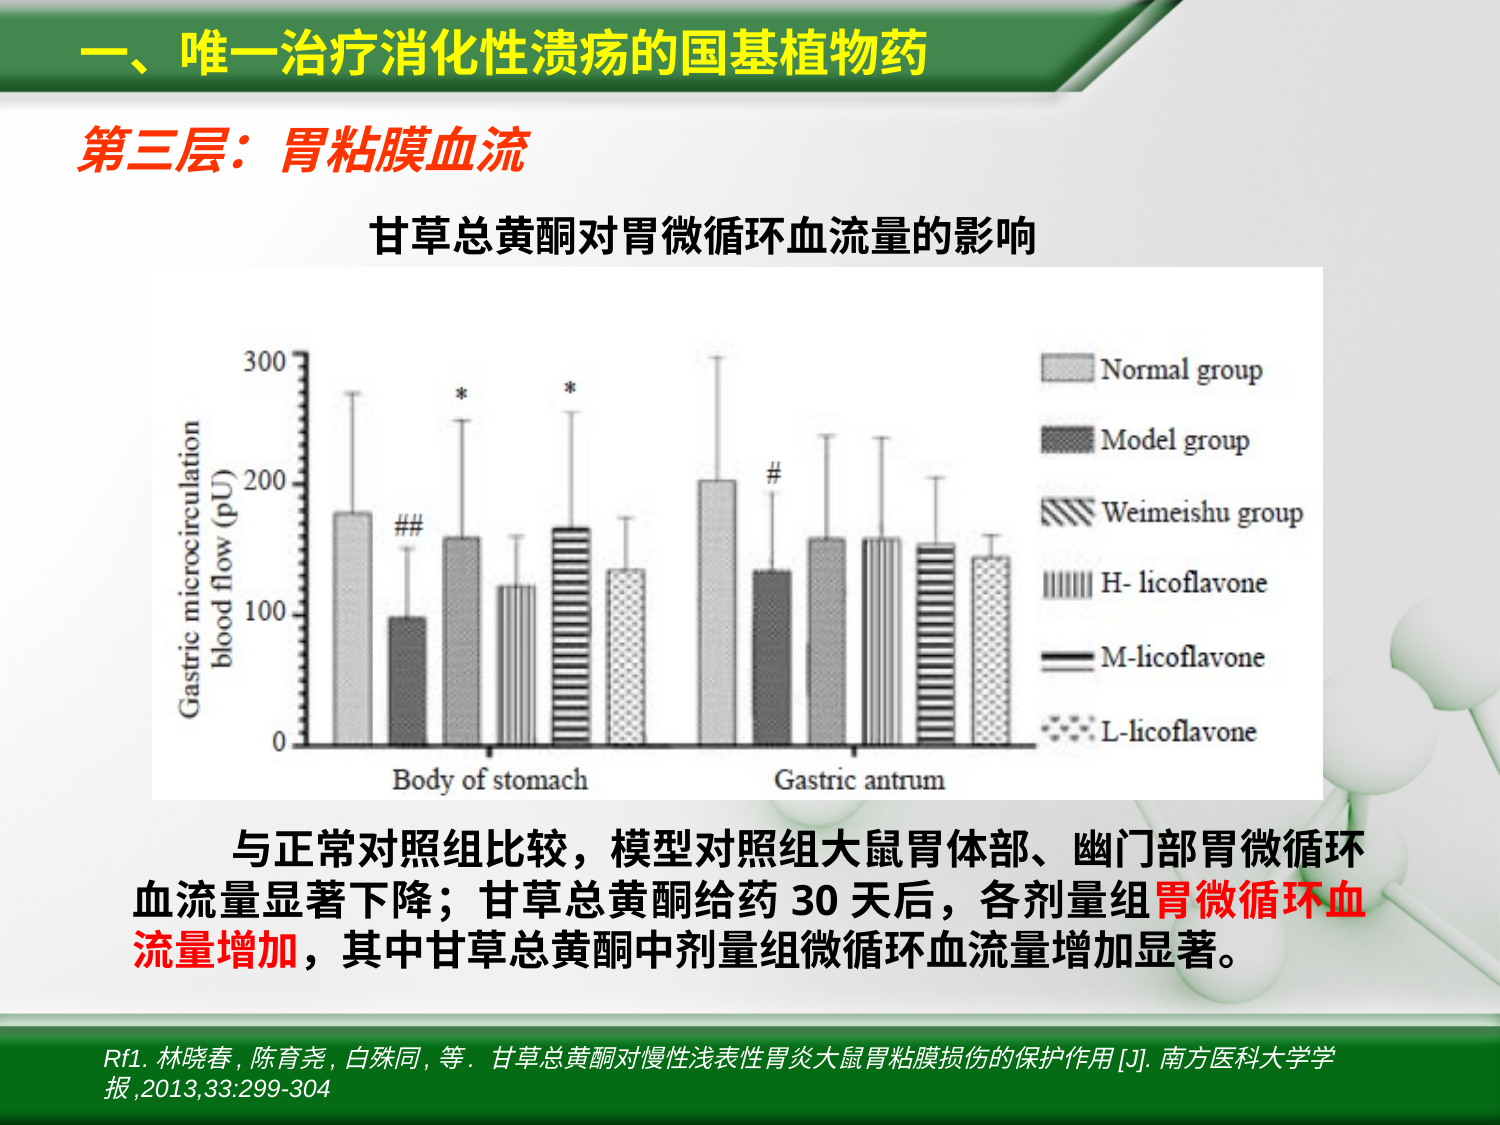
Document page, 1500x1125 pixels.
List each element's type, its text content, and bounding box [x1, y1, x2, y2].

text_box 一、唯一治疗消化性溃疡的国基植物药 [64, 14, 1019, 90]
slide_number [1098, 1037, 1495, 1117]
text_box Rf1.林晓春,陈育尧,白殊同,等. 甘草总黄酮对慢性浅表性胃炎大鼠胃粘膜损伤的保护作用[J].南方医科大学学报,2013,33:299-304 [88, 1034, 1436, 1110]
title 第三层：胃粘膜血流 [59, 107, 1099, 189]
picture [0, 0, 1500, 1125]
text_box 甘草总黄酮对胃微循环血流量的影响 [354, 201, 1052, 265]
text_box 与正常对照组比较，模型对照组大鼠胃体部、幽门部胃微循环血流量显著下降；甘草总黄酮给药30天后，各剂量组胃微循环血流量增加，其中甘草总黄酮中剂量组微循环血流量增加显著。 [117, 815, 1382, 981]
